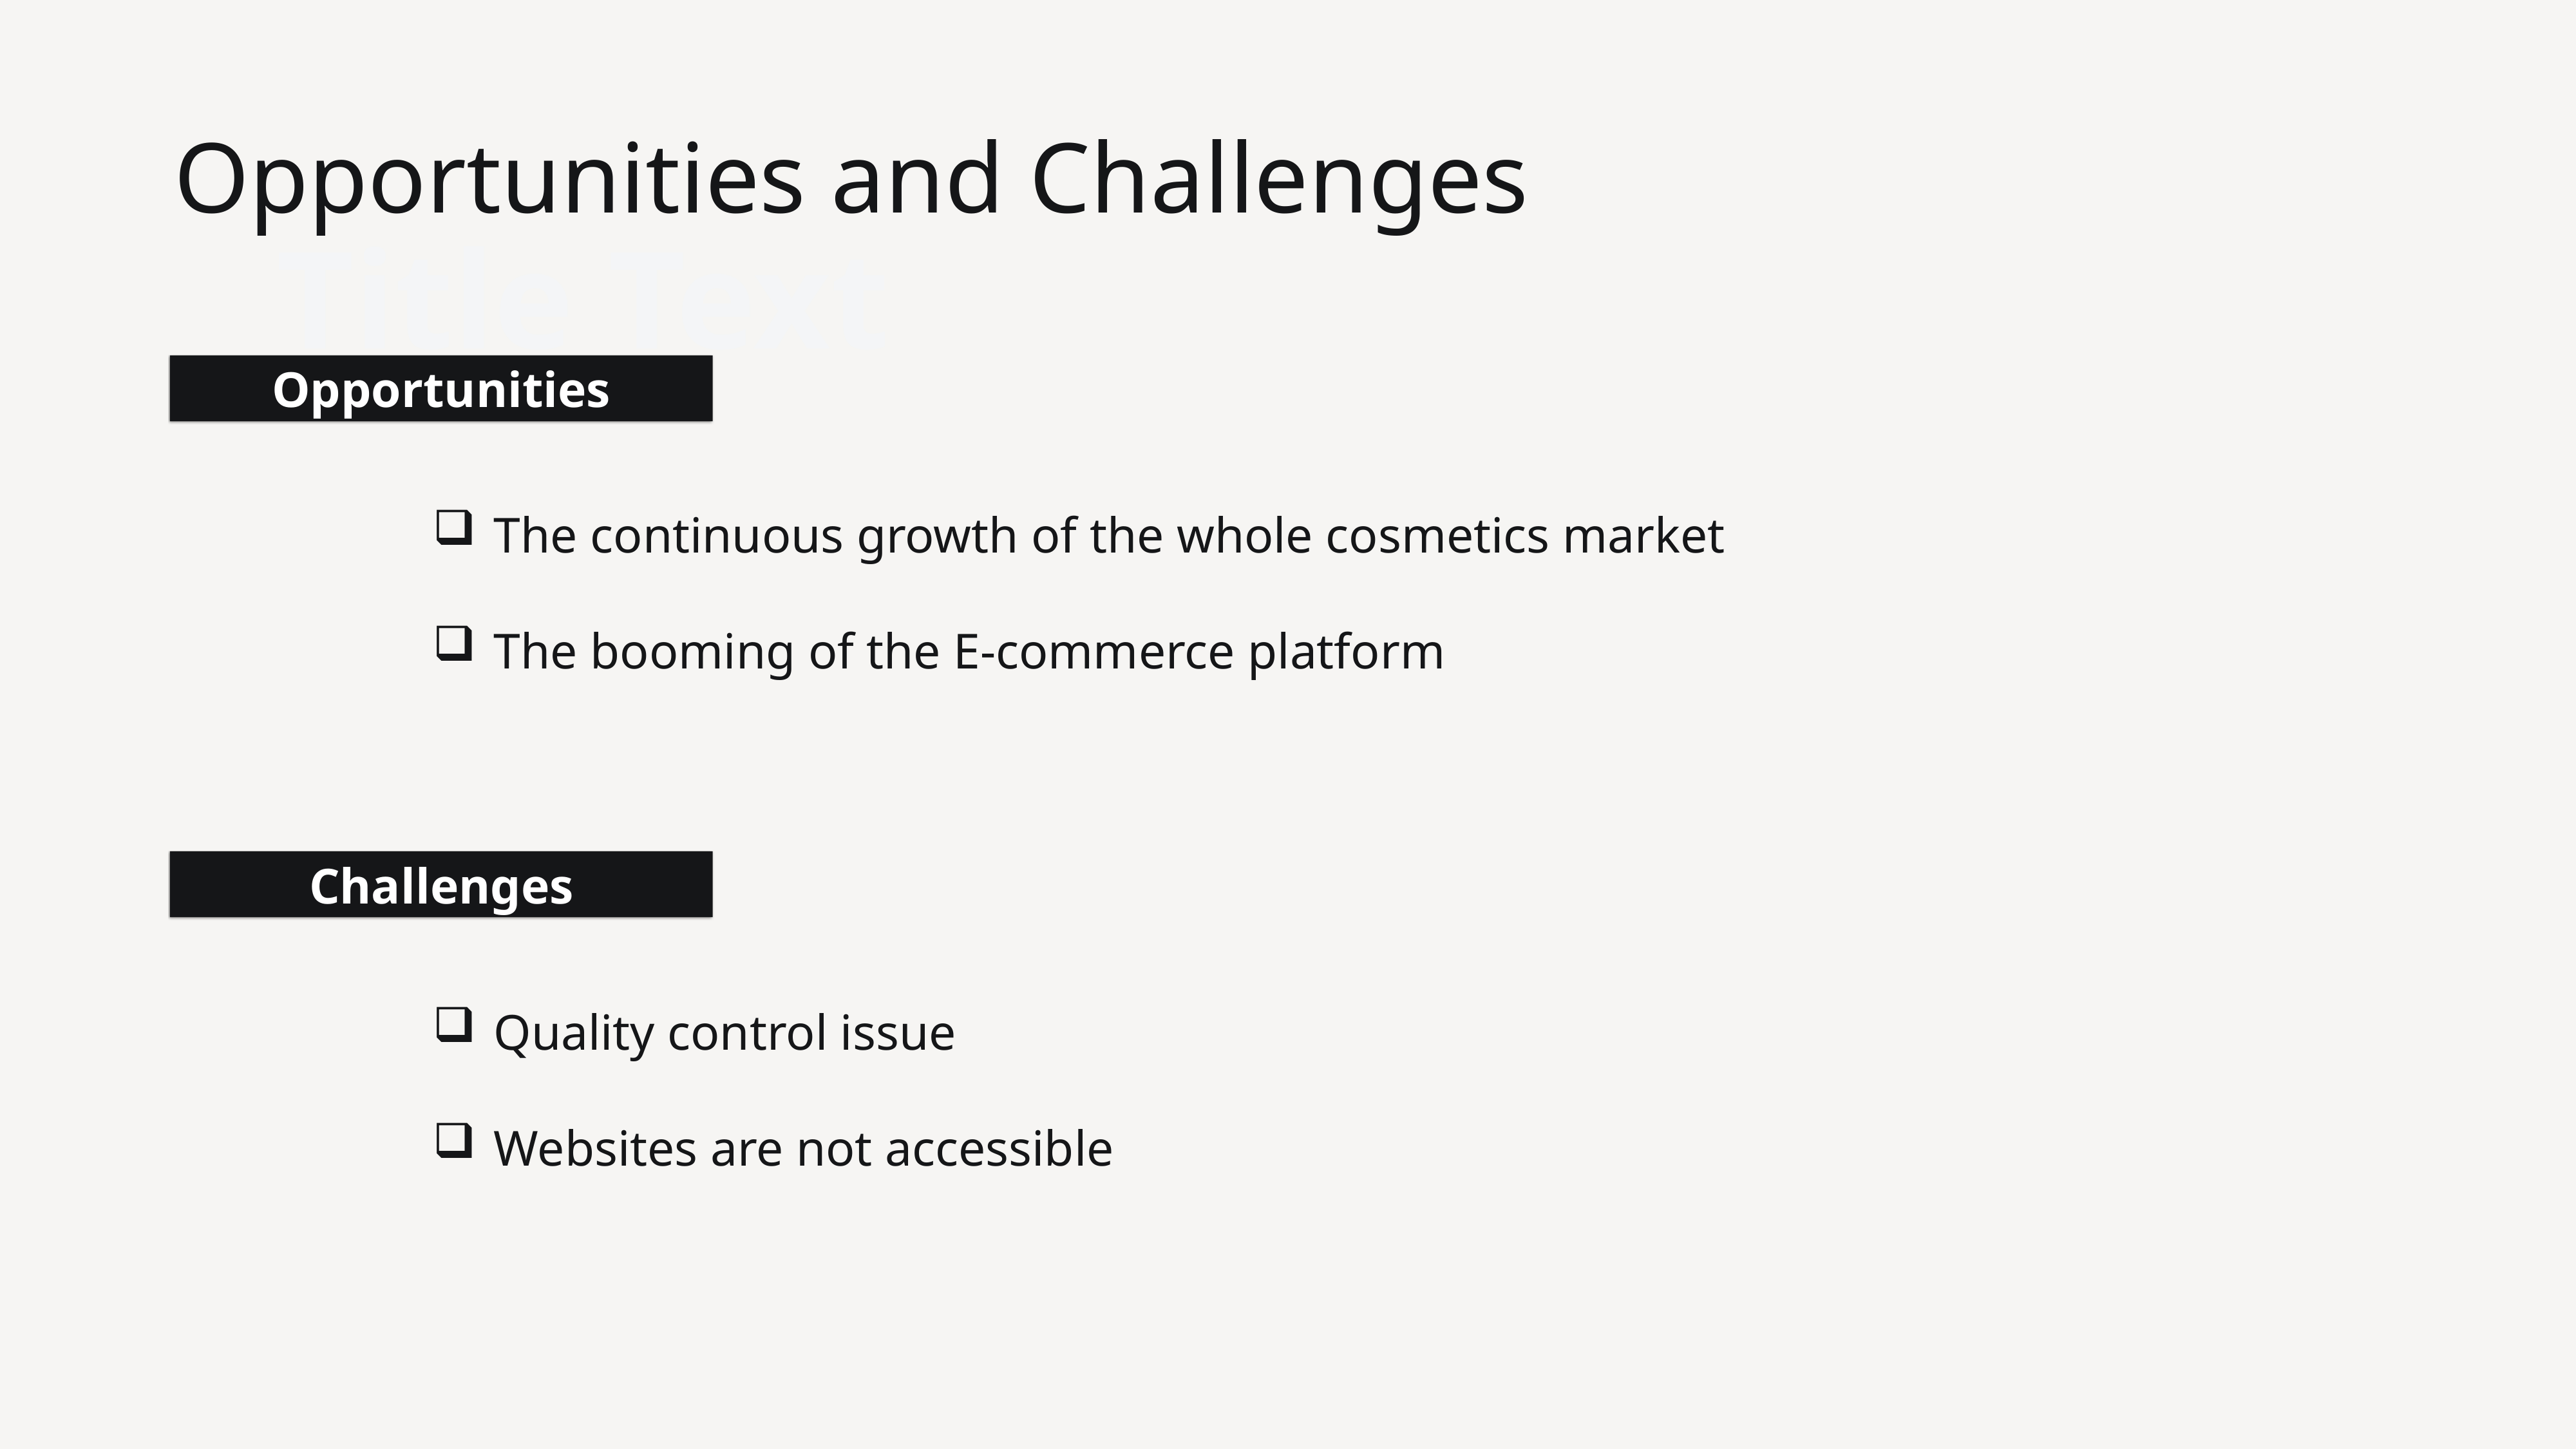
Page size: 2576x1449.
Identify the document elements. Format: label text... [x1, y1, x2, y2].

text_box The continuous growth of the whole cosmetics market​ The booming of the E-commerce platform​ [429, 442, 1964, 683]
text_box Challenges [169, 851, 713, 918]
text_box Opportunities and Challenges [169, 124, 1705, 275]
text_box Quality control issue​ Websites are not accessible [429, 939, 1718, 1180]
text_box Opportunities [169, 355, 713, 422]
